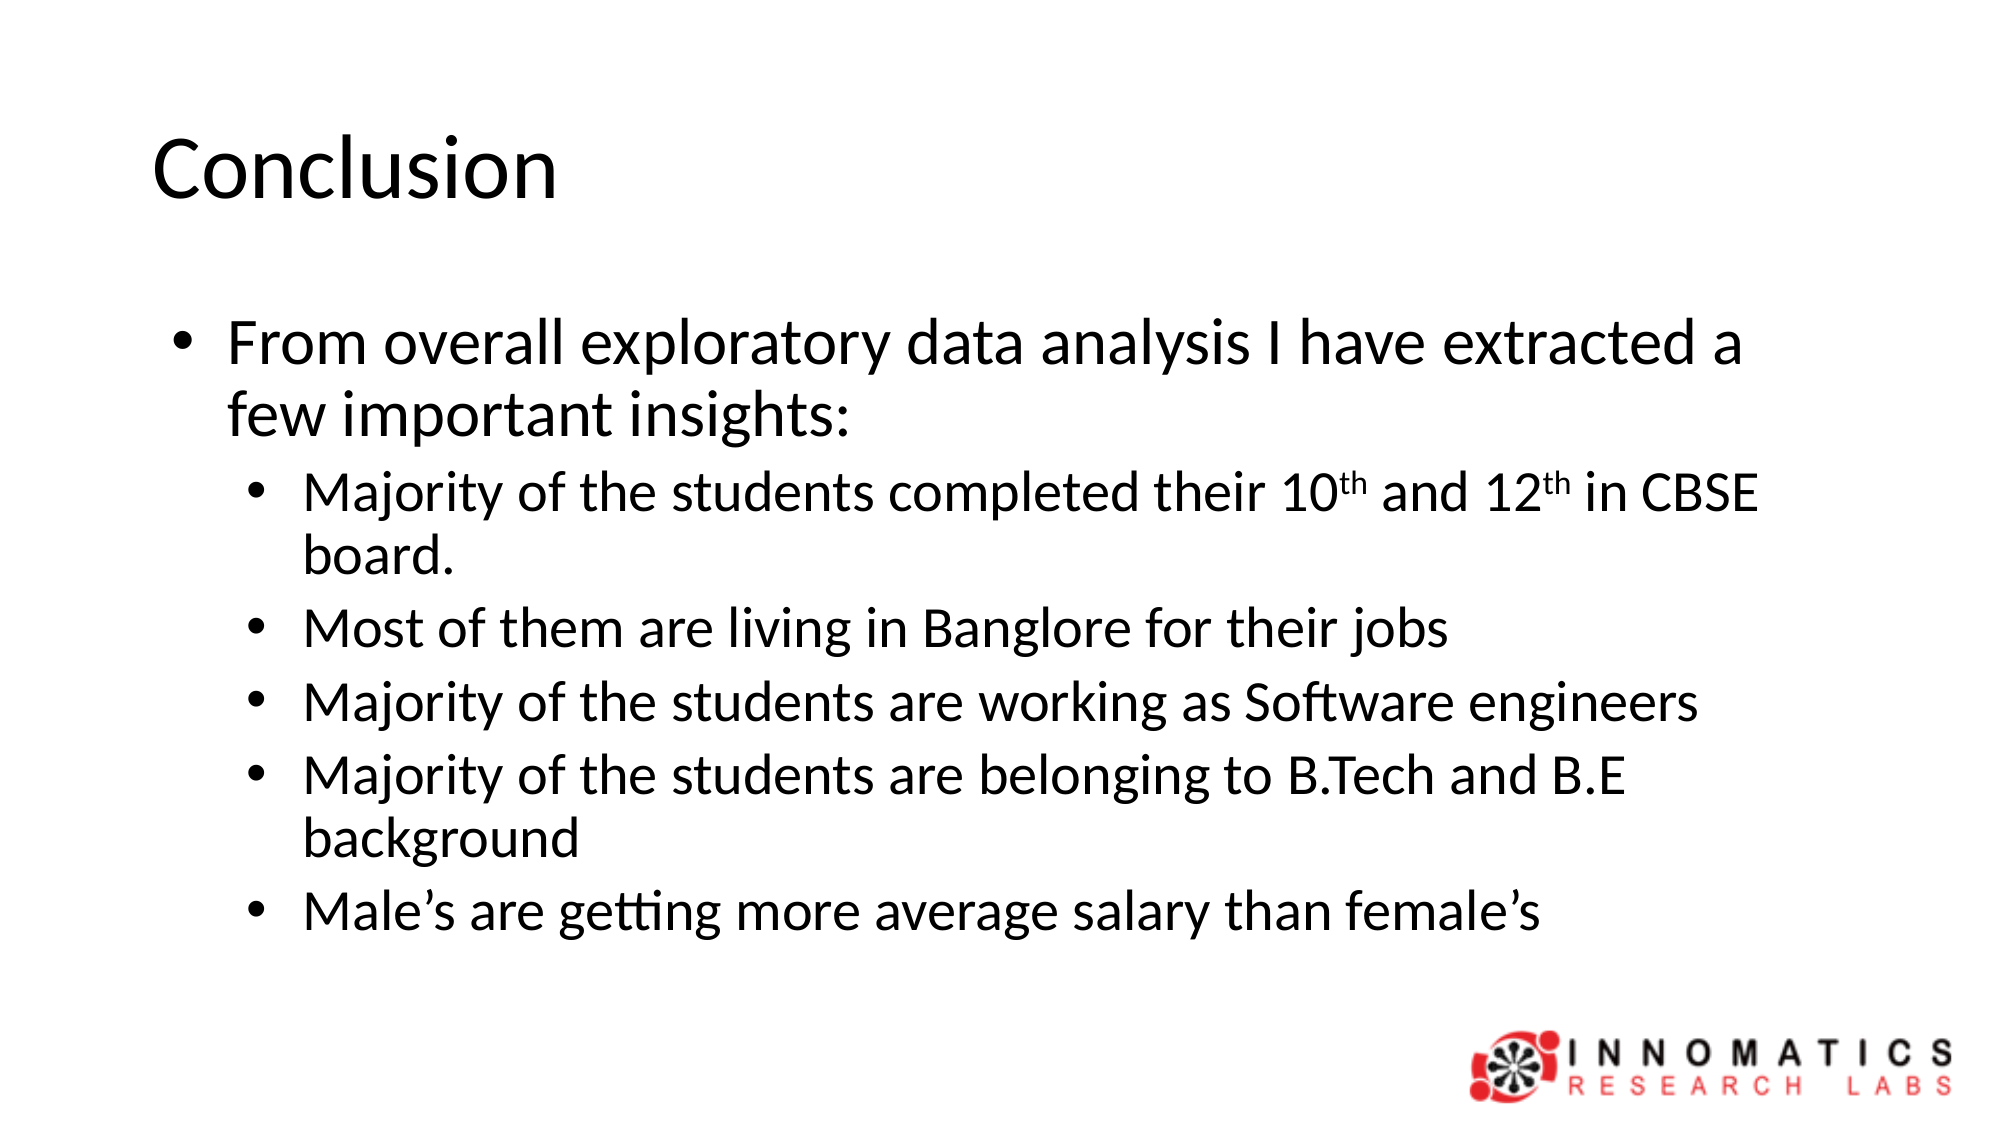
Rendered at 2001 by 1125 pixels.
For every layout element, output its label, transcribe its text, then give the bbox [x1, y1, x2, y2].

picture [1445, 1014, 1975, 1125]
list From overall exploratory data analysis I have extracted a few important insights: Majority of the students completed their 10th and 12th in CBSE board. Most of them are living in Banglore for their jobs Majority of the students are working as Software engineers Majority of the students are belonging to B.Tech and B.E background Male’s are getting more average salary than female’s [137, 299, 1863, 1014]
title Conclusion [137, 59, 1863, 278]
